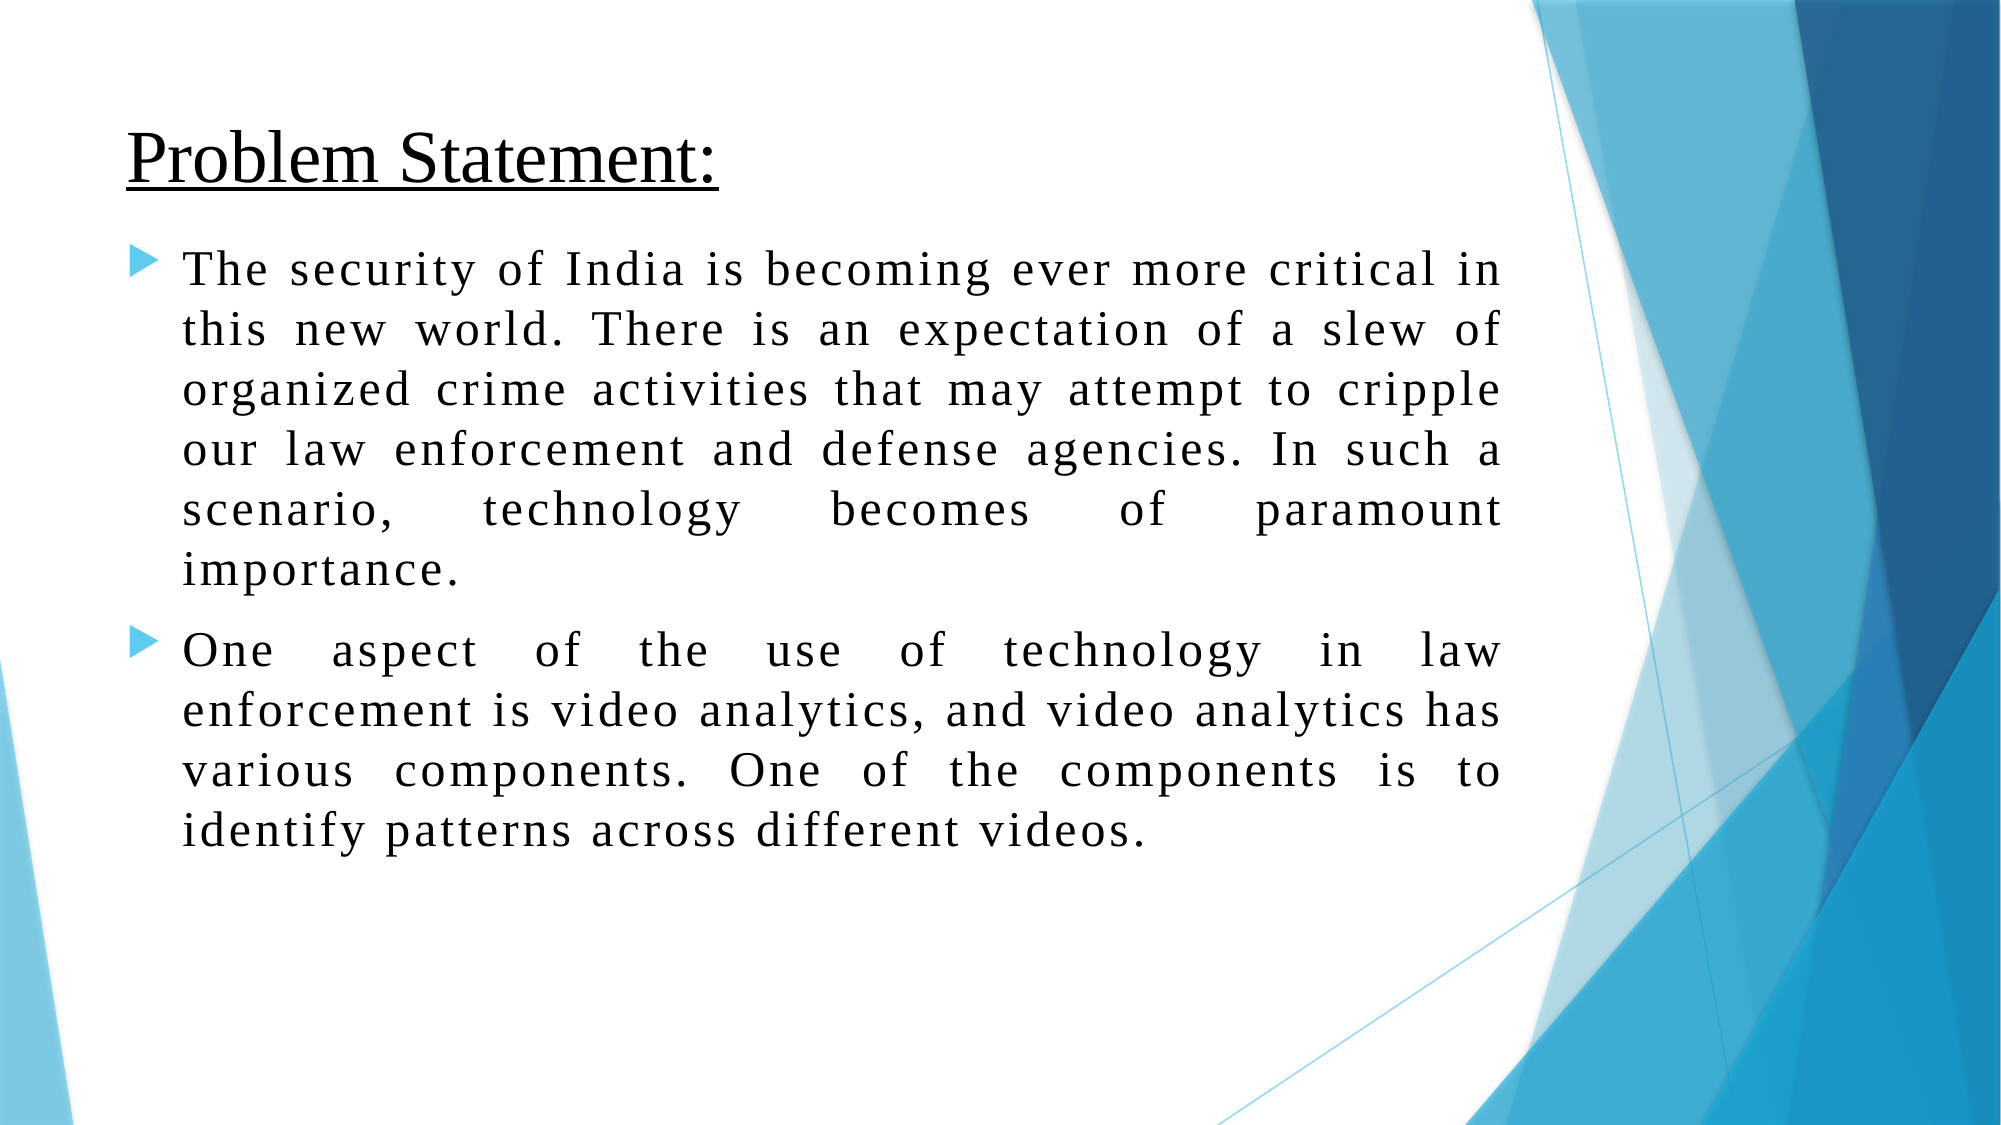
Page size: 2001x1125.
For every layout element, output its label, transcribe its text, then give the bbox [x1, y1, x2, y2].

title Problem Statement: [111, 99, 1522, 228]
list The security of India is becoming ever more critical in this new world. There is an expectation of a slew of organized crime activities that may attempt to cripple our law enforcement and defense agencies. In such a scenario, technology becomes of paramount importance. One aspect of the use of technology in law enforcement is video analytics, and video analytics has various components. One of the components is to identify patterns across different videos. [111, 228, 1522, 992]
